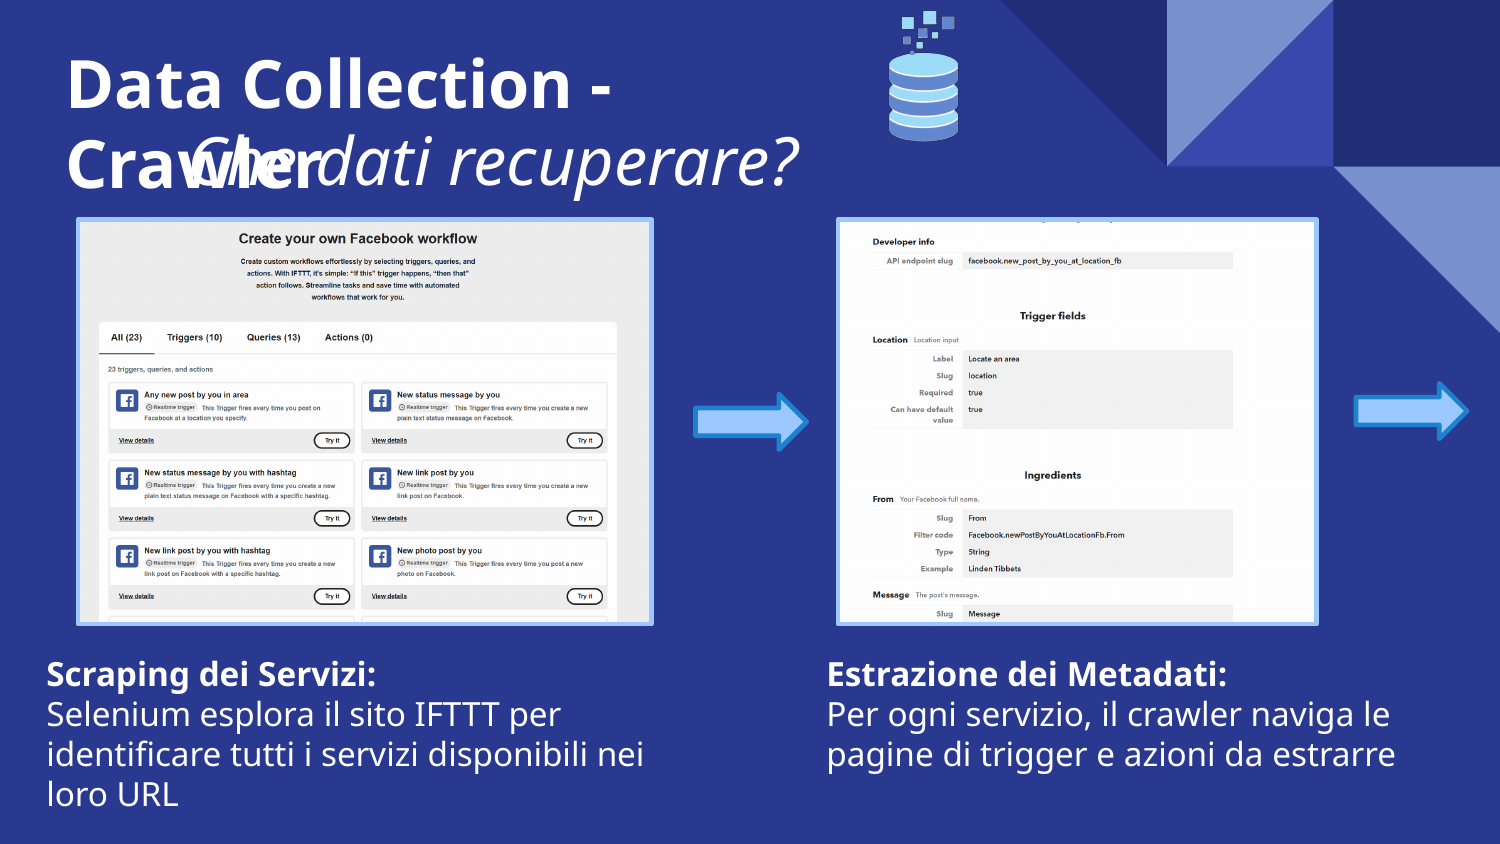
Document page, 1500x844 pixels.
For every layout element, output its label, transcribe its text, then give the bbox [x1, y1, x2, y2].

picture [839, 221, 1315, 622]
text_box [1355, 383, 1468, 439]
text_box [695, 394, 807, 450]
picture [79, 221, 650, 622]
text_box Che dati recuperare? [856, 103, 1125, 214]
text_box Estrazione dei Metadati: Per ogni servizio, il crawler naviga le pagine di trigger e azioni da estrarre [811, 646, 1469, 781]
text_box Scraping dei Servizi: Selenium esplora il sito IFTTT per identificare tutti i servizi disponibili nei loro URL [31, 646, 728, 821]
picture [839, 0, 1007, 160]
text_box Data Collection - Crawler [50, 26, 856, 217]
